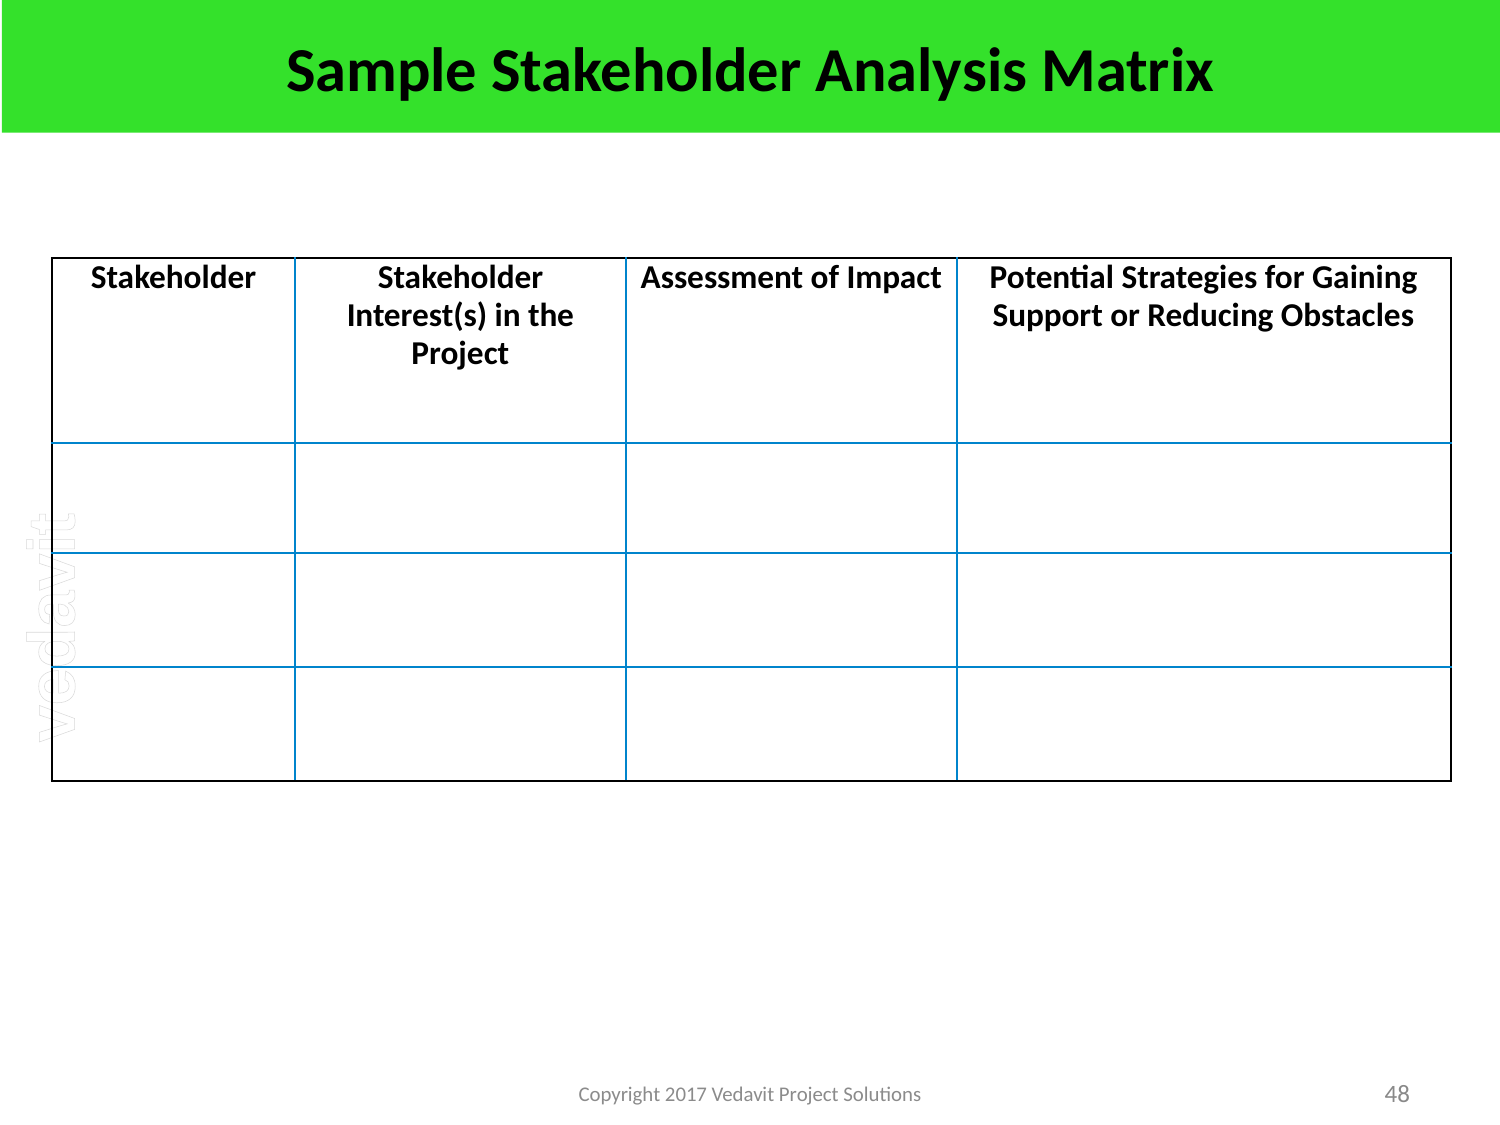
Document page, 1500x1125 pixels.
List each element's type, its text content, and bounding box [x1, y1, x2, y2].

table_cell [627, 554, 956, 666]
table_cell [958, 444, 1450, 552]
table_cell [53, 554, 294, 666]
table_cell [296, 668, 625, 780]
table_cell [627, 444, 956, 552]
table_cell [53, 444, 294, 552]
table_header Potential Strategies for Gaining Support or Reducing Obstacles [958, 259, 1450, 442]
table_cell [296, 554, 625, 666]
table_cell [627, 668, 956, 780]
table_cell [958, 668, 1450, 780]
table_header Stakeholder Interest(s) in the Project [296, 259, 625, 442]
footer Copyright 2017 Vedavit Project Solutions [512, 1062, 988, 1123]
slide_number 401 [1074, 1062, 1425, 1123]
table_header Stakeholder [53, 259, 294, 442]
table_cell [53, 668, 294, 780]
table_cell [296, 444, 625, 552]
table_cell [958, 554, 1450, 666]
title Sample Stakeholder Analysis Matrix [1, 0, 1500, 133]
table_header Assessment of Impact [627, 259, 956, 442]
